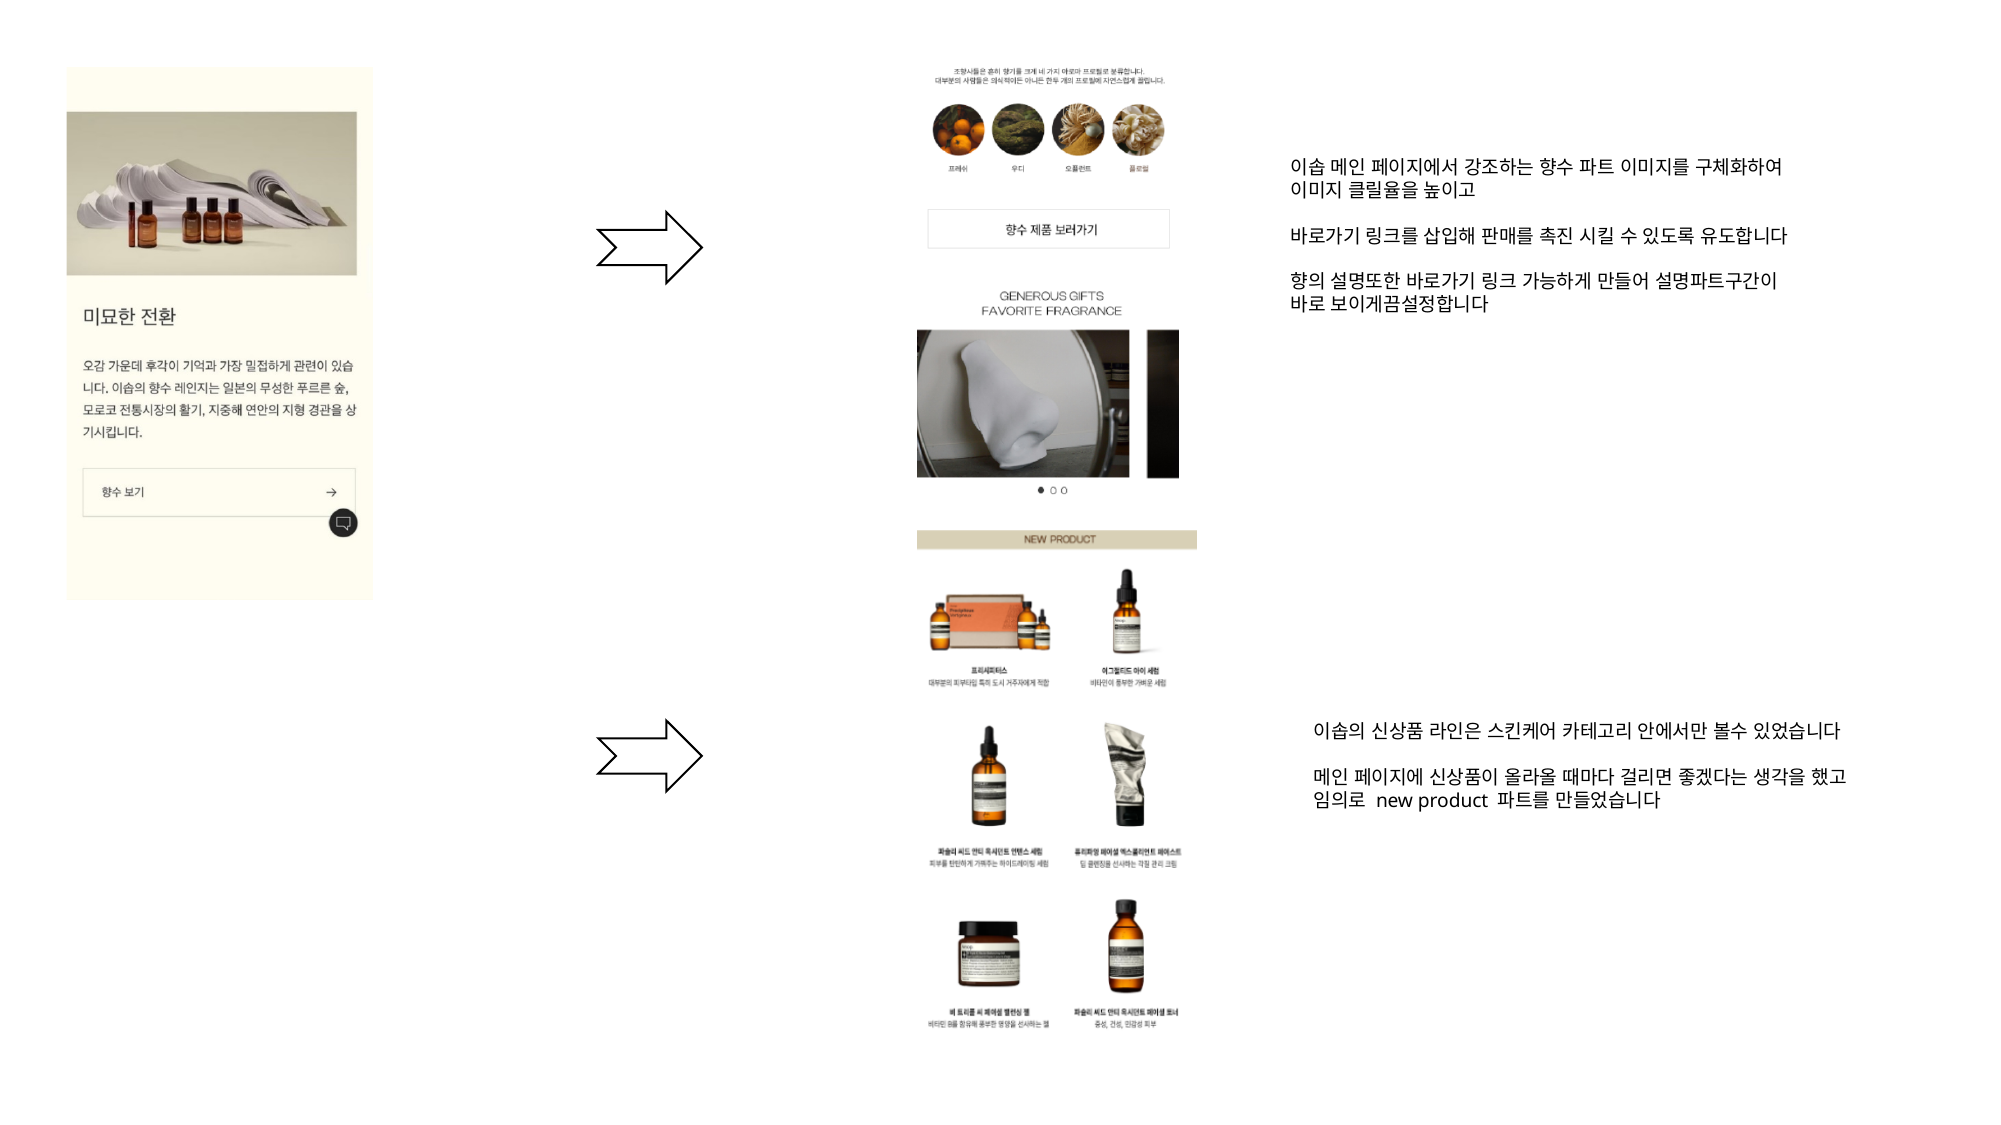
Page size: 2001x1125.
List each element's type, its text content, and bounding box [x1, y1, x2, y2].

picture [917, 525, 1197, 1079]
text_box 이솝의 신상품 라인은 스킨케어 카테고리 안에서만 볼수 있었습니다 메인 페이지에 신상품이 올라올 때마다 걸리면 좋겠다는 생각을 했고 임의로 new product 파트를 만들었습니다 [1299, 712, 1861, 819]
text_box 이솝 메인 페이지에서 강조하는 향수 파트 이미지를 구체화하여 이미지 클릴율을 높이고 바로가기 링크를 삽입해 판매를 촉진 시킬 수 있도록 유도합니다 향의 설명또한 바로가기 링크 가능하게 만들어 설명파트구간이 바로 보이게끔설정합니다 [1275, 125, 1814, 323]
text_box [595, 209, 704, 286]
text_box [595, 718, 704, 794]
picture [66, 67, 373, 600]
picture [917, 47, 1179, 501]
